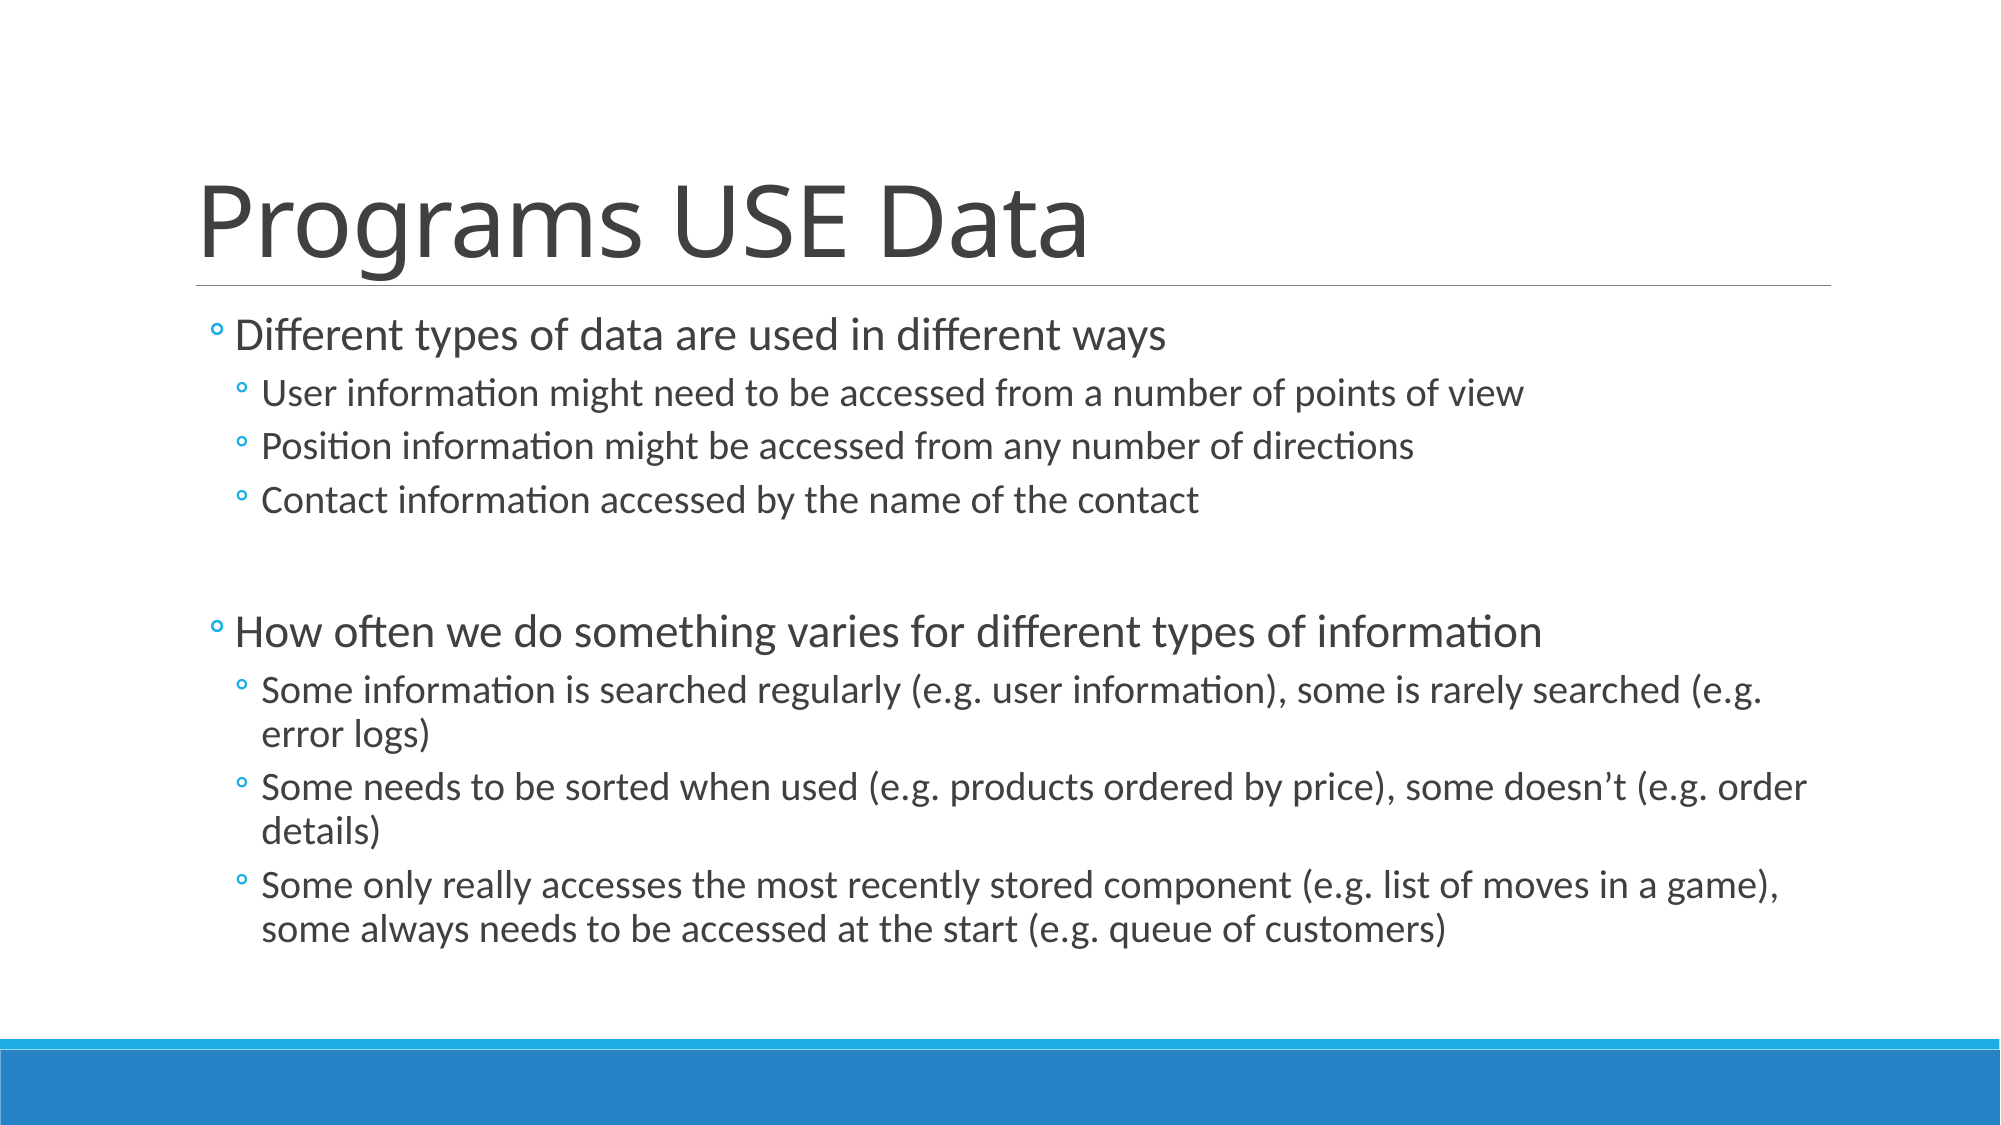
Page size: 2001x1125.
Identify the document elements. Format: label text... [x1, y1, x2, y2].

title Programs USE Data [180, 47, 1830, 285]
list Different types of data are used in different ways User information might need to be accessed from a number of points of view Position information might be accessed from any number of directions Contact information accessed by the name of the contact How often we do something varies for different types of information Some information is searched regularly (e.g. user information), some is rarely searched (e.g. error logs) Some needs to be sorted when used (e.g. products ordered by price), some doesn’t (e.g. order details) Some only really accesses the most recently stored component (e.g. list of moves in a game), some always needs to be accessed at the start (e.g. queue of customers) [180, 302, 1830, 963]
